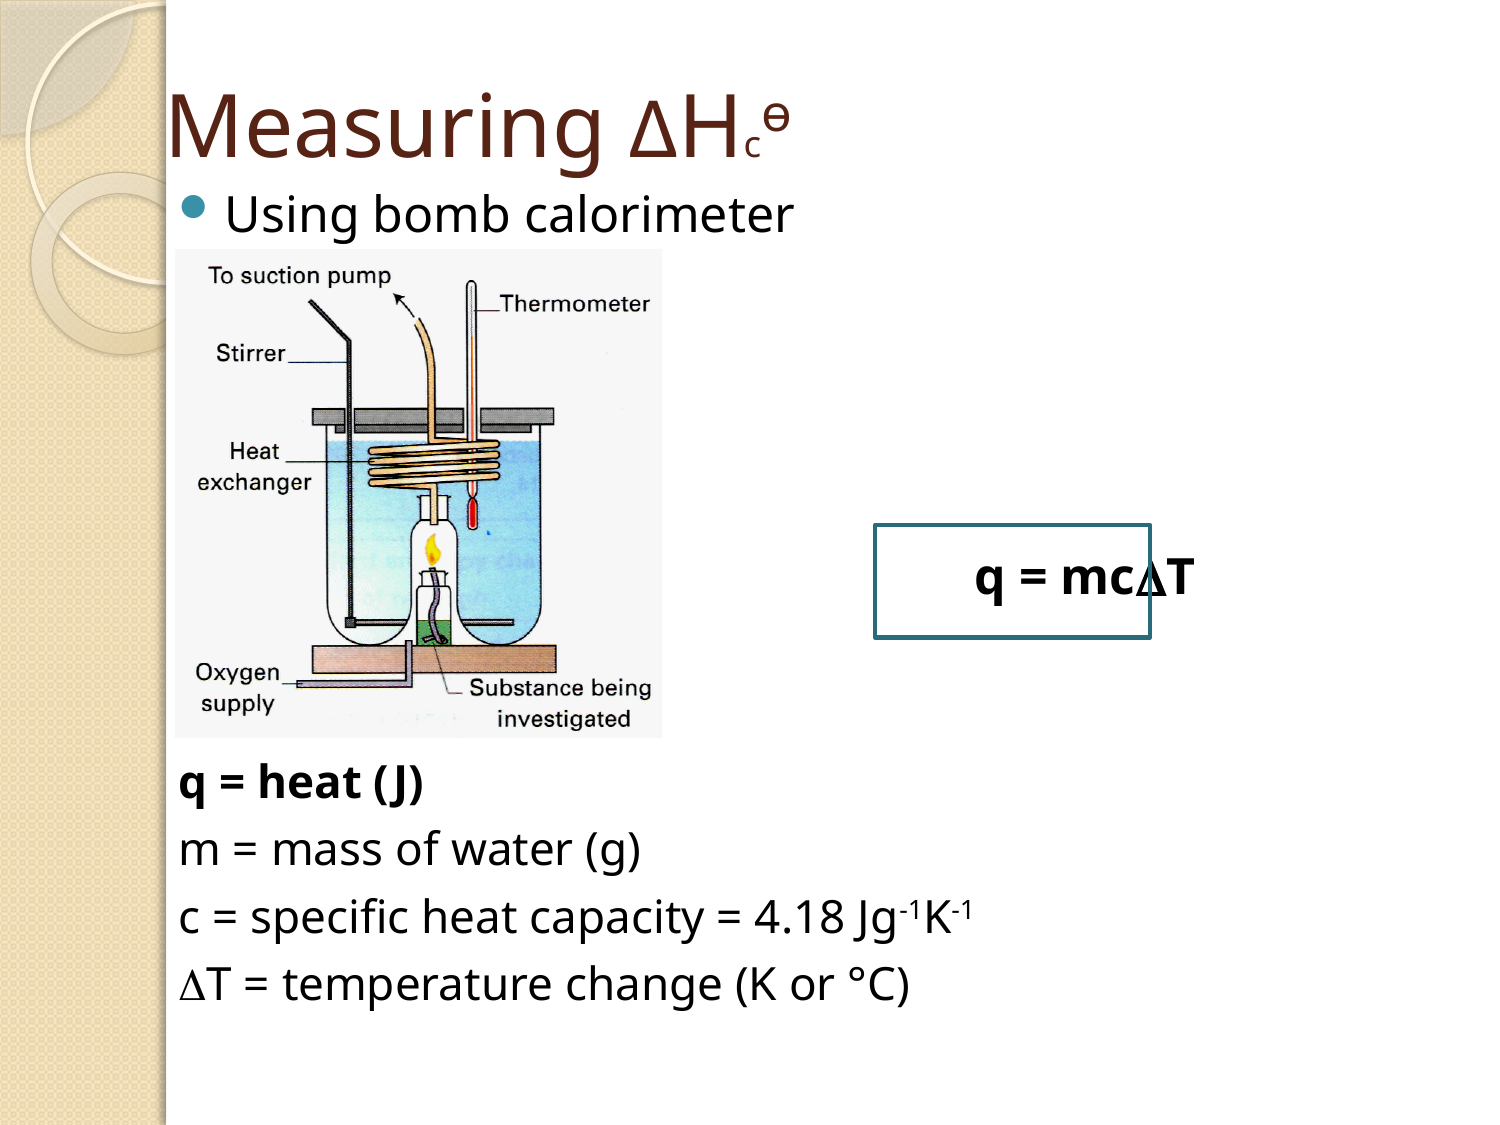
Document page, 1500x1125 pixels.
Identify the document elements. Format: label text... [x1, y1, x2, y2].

title Measuring ∆Hcѳ [150, 62, 1425, 174]
list Using bomb calorimeter q = mcT q = heat (J) m = mass of water (g) c = specific heat capacity = 4.18 Jg-1K-1 T = temperature change (K or °C) [150, 174, 1425, 1075]
picture [174, 249, 663, 738]
text_box [873, 523, 1152, 640]
